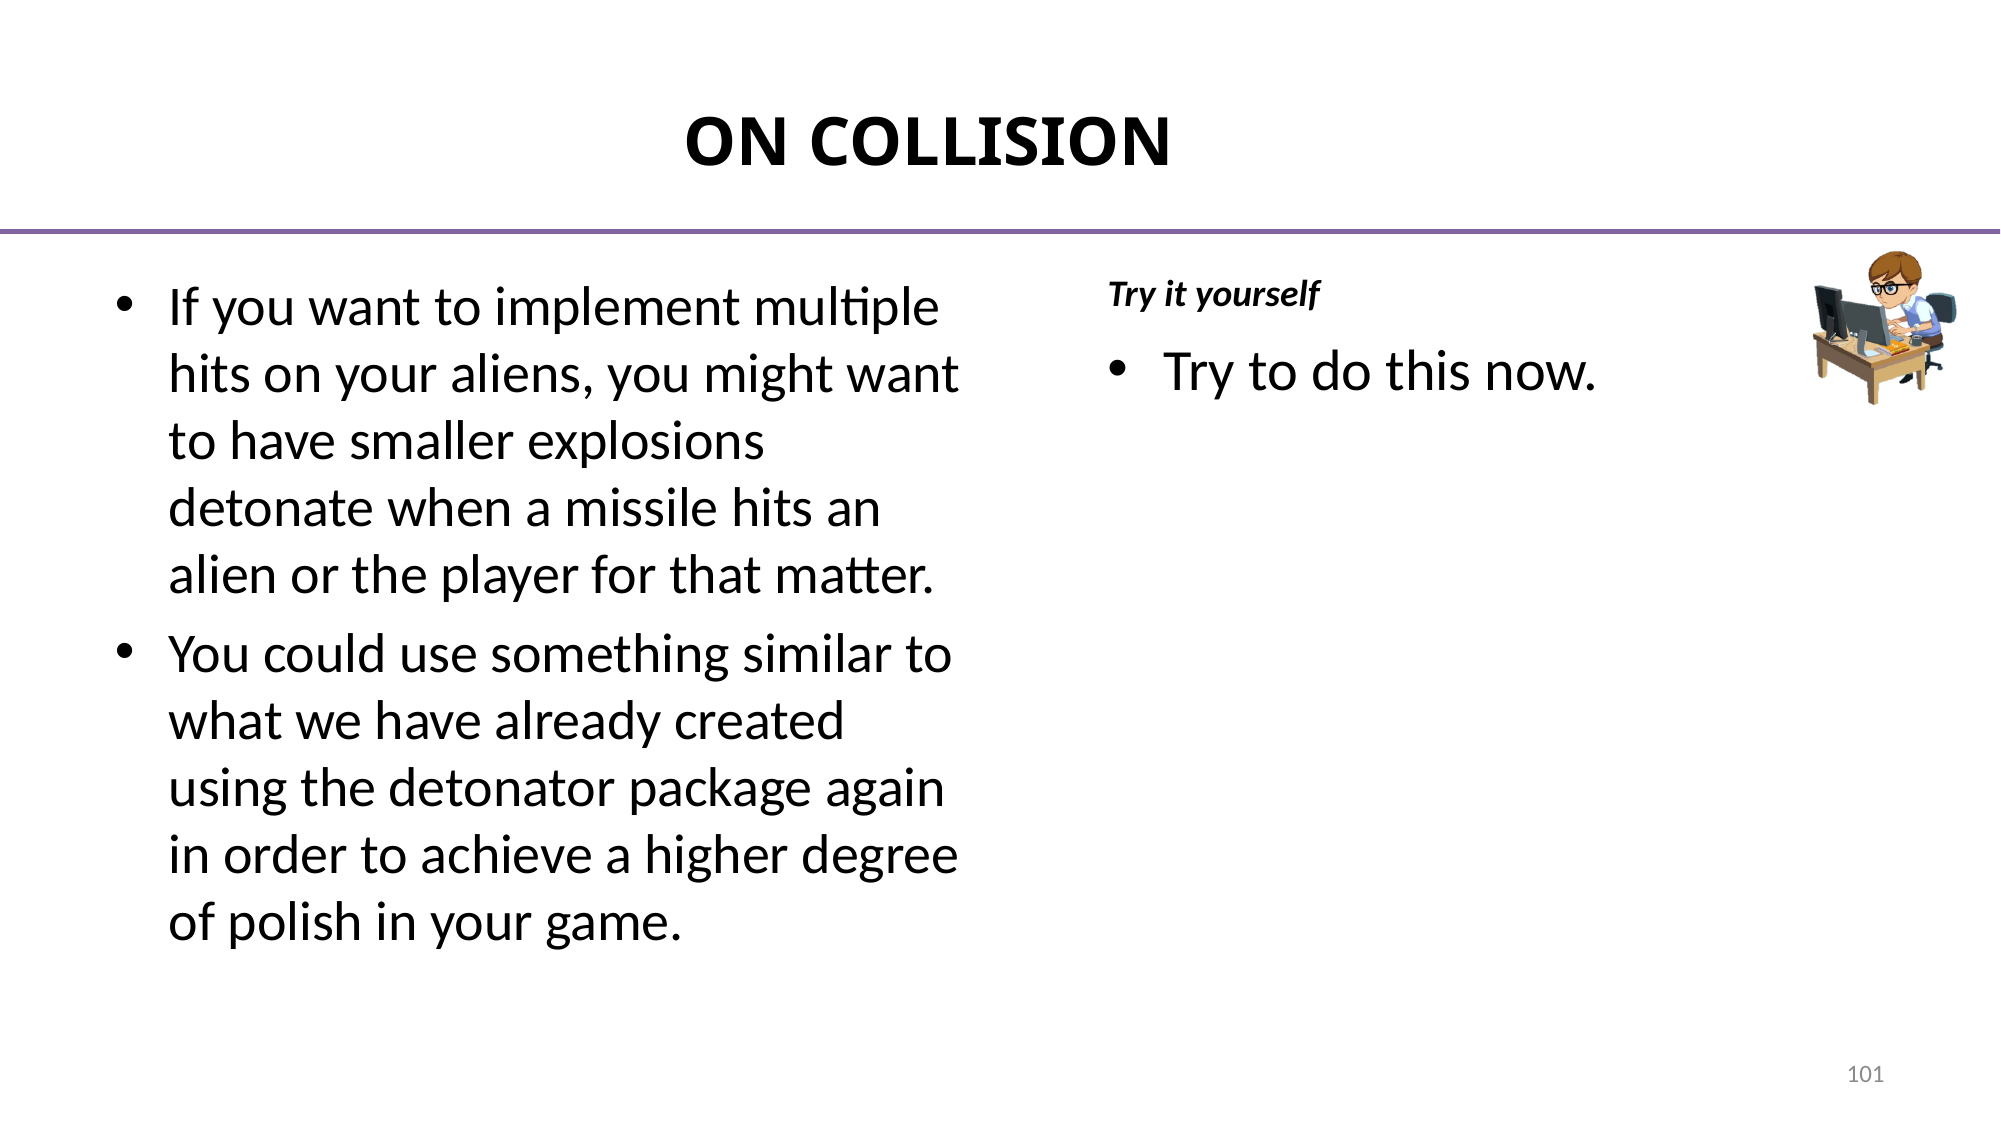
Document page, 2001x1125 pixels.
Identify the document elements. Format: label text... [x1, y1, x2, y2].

list If you want to implement multiple hits on your aliens, you might want to have smaller explosions detonate when a missile hits an alien or the player for that matter. You could use something similar to what we have already created using the detonator package again in order to achieve a higher degree of polish in your game. [99, 262, 984, 1005]
title On Collision [102, 45, 1756, 233]
picture [1811, 243, 1957, 406]
list Try to do this now. [1092, 324, 1812, 1005]
slide_number 101 [1433, 1042, 1900, 1103]
